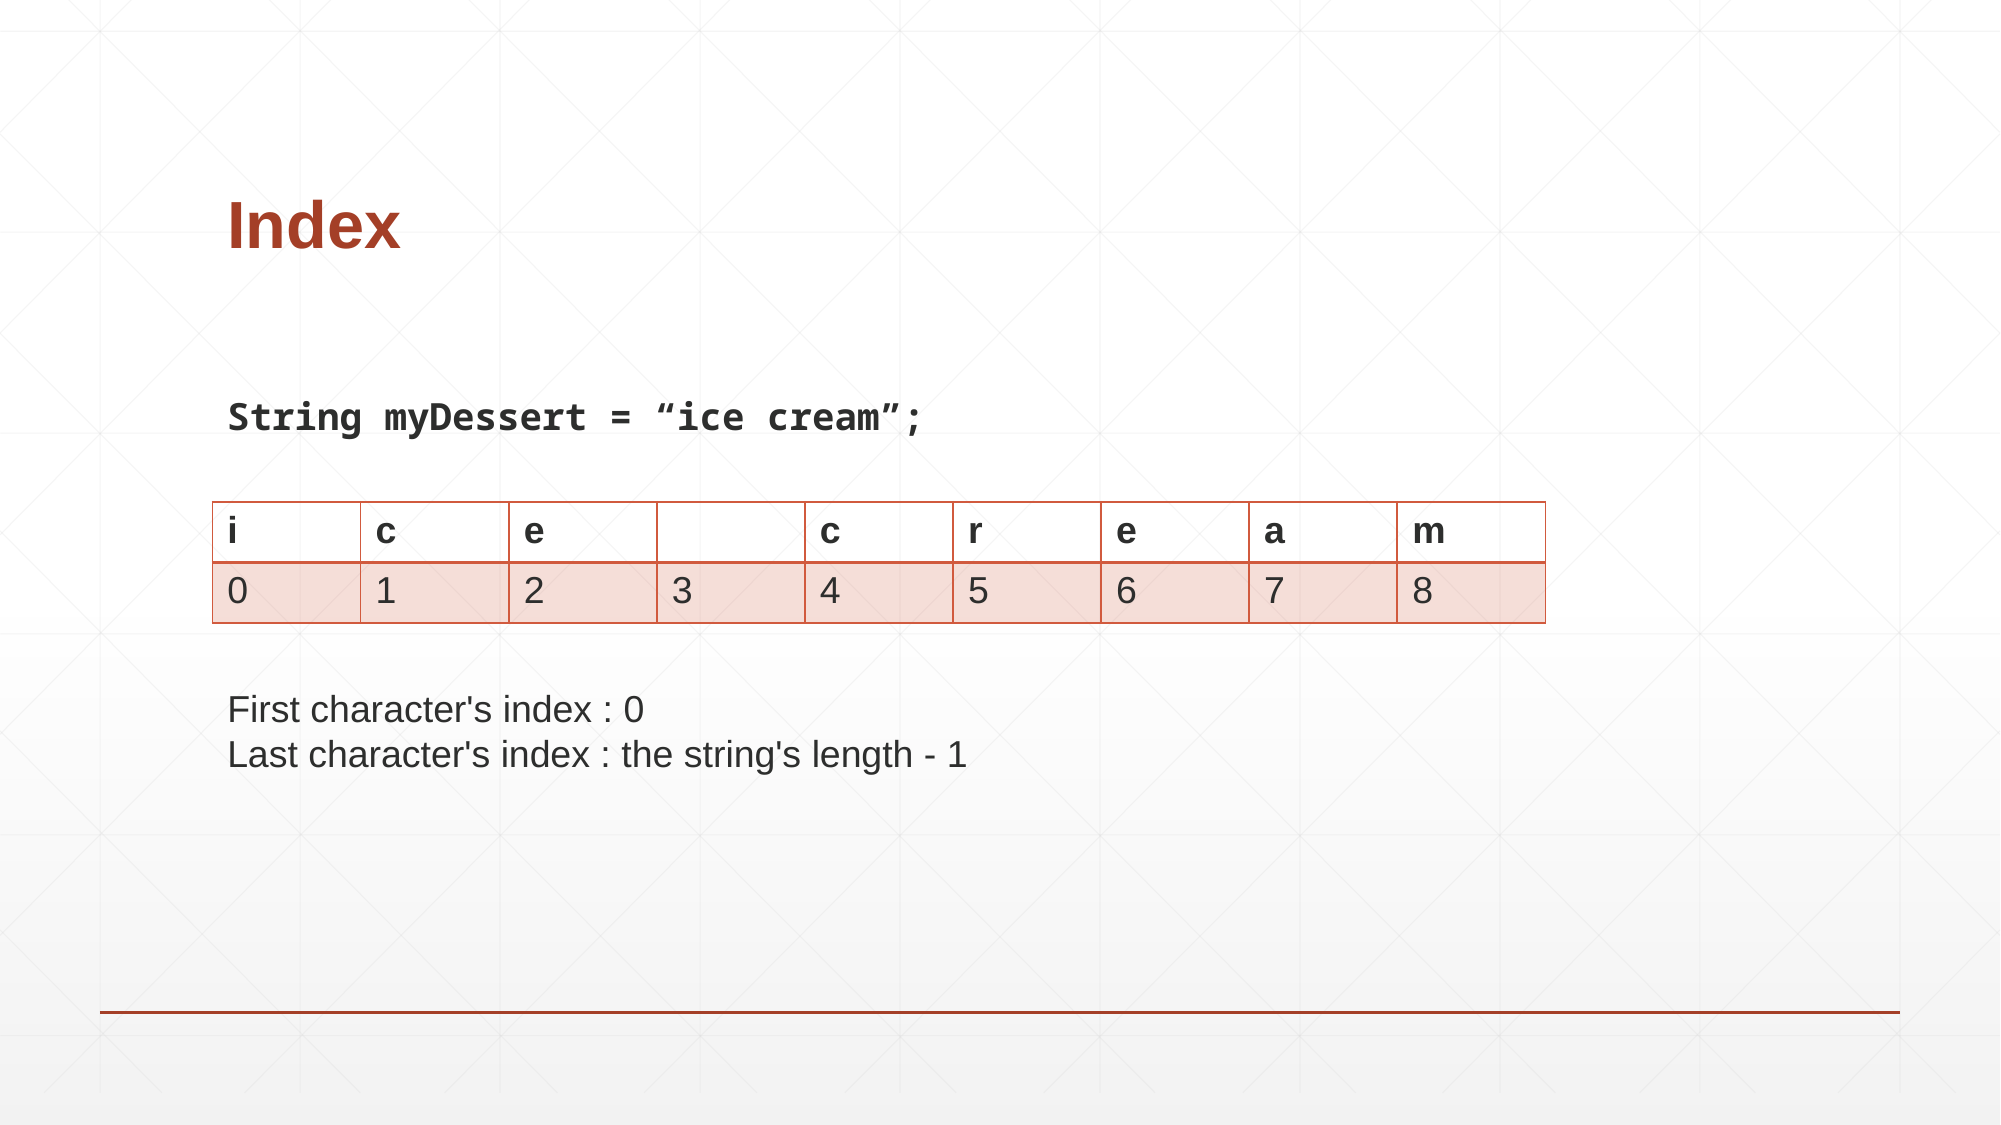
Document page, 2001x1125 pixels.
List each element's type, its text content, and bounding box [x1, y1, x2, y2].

table_cell 3 [658, 564, 804, 622]
table_cell 8 [1398, 564, 1545, 622]
table_cell 6 [1102, 564, 1248, 622]
title Index [212, 82, 1788, 271]
table_header e [1102, 503, 1248, 561]
text_box First character's index : 0 Last character's index : the string's length - 1 [212, 678, 1214, 783]
table_header c [806, 503, 952, 561]
table_cell 7 [1250, 564, 1396, 622]
table_header i [213, 503, 360, 561]
table_cell 0 [213, 564, 360, 622]
table_header r [954, 503, 1100, 561]
table_cell 4 [806, 564, 952, 622]
table_header c [361, 503, 508, 561]
table_header m [1398, 503, 1545, 561]
table_cell 1 [361, 564, 508, 622]
table_cell 5 [954, 564, 1100, 622]
table_header [658, 503, 804, 561]
table_cell 2 [510, 564, 656, 622]
text_box String myDessert = “ice cream”; [212, 385, 1139, 446]
table_header a [1250, 503, 1396, 561]
table_header e [510, 503, 656, 561]
